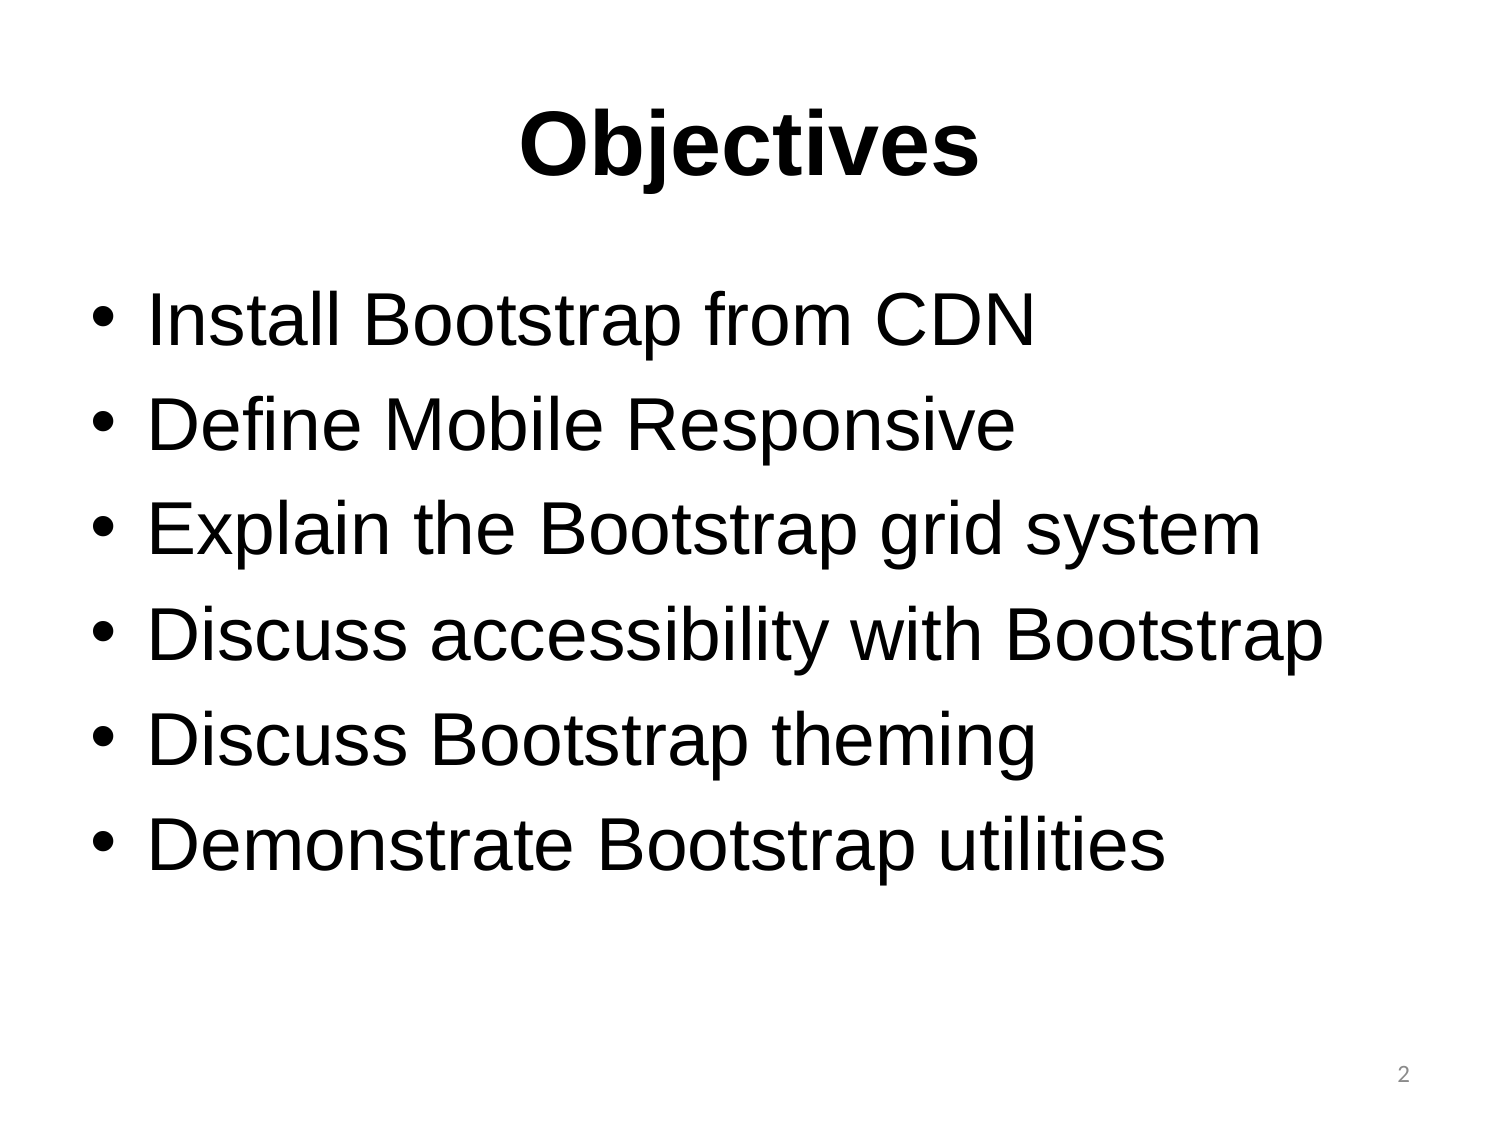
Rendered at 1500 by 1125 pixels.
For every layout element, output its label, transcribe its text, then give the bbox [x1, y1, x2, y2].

title Objectives [75, 45, 1425, 233]
slide_number 2 [1074, 1042, 1425, 1103]
list Install Bootstrap from CDN Define Mobile Responsive Explain the Bootstrap grid system Discuss accessibility with Bootstrap Discuss Bootstrap theming Demonstrate Bootstrap utilities [75, 262, 1425, 1005]
